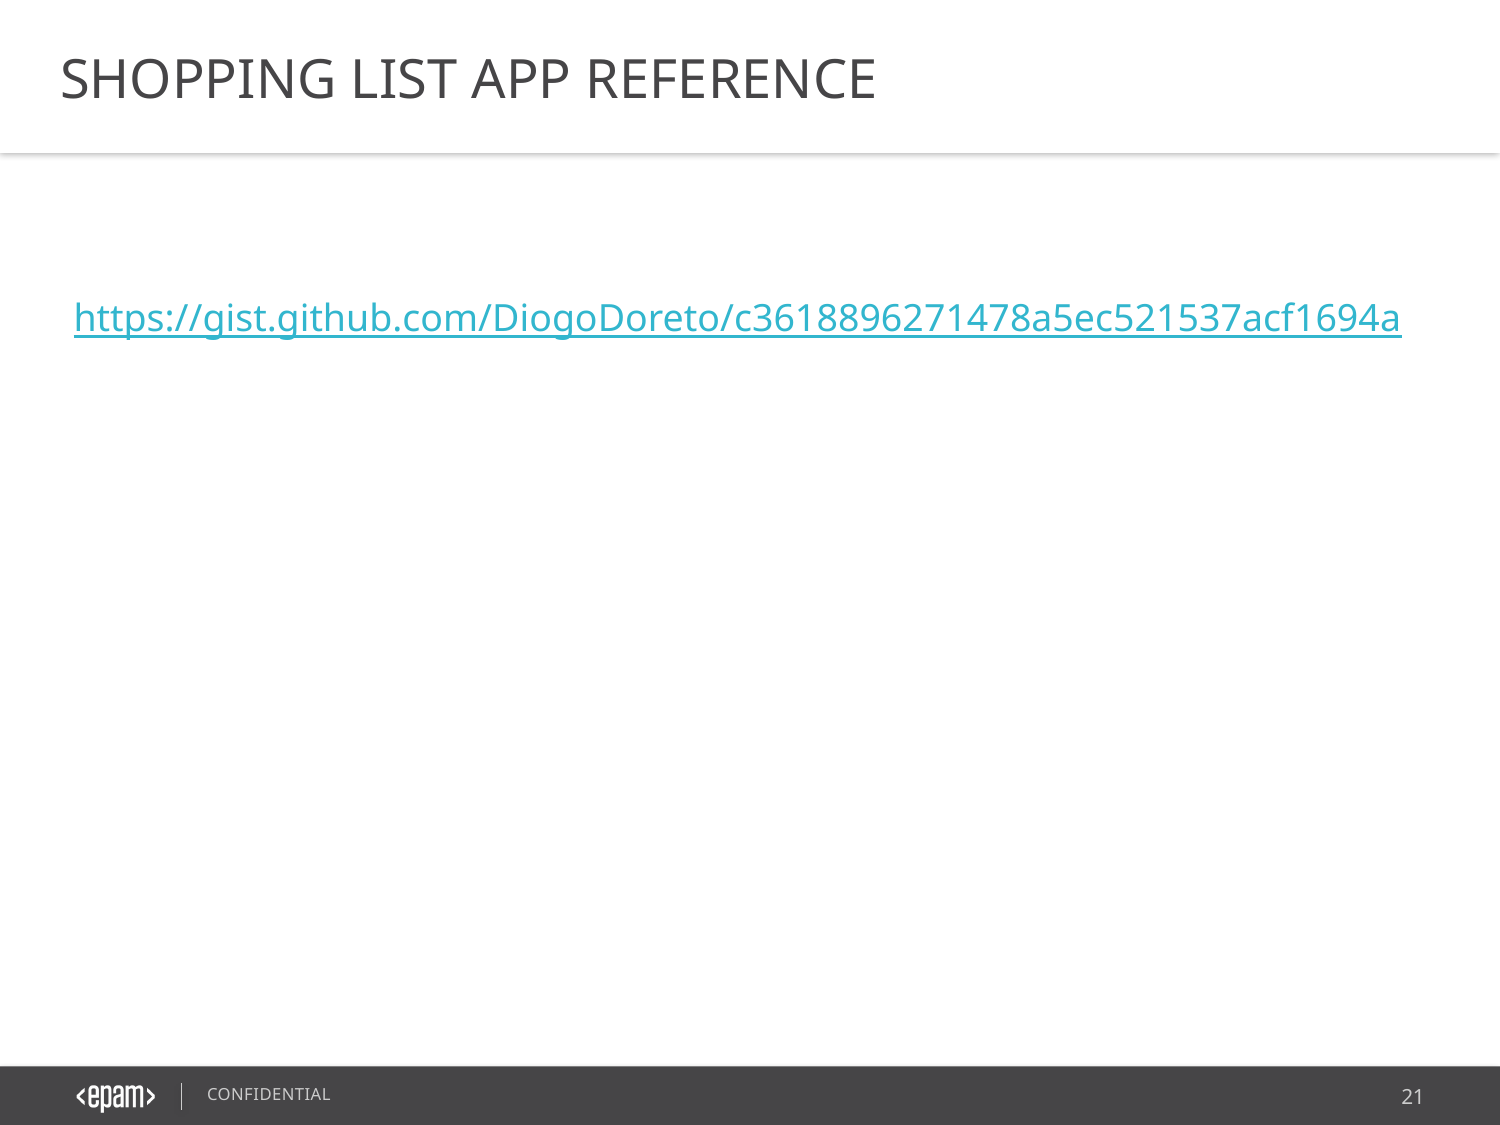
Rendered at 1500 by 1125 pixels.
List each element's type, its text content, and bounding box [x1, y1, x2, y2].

list SHOPPING LIST APP REFERENCE [0, 0, 1500, 153]
picture [76, 1085, 155, 1113]
list https://gist.github.com/DiogoDoreto/c3618896271478a5ec521537acf1694a [58, 235, 1442, 986]
